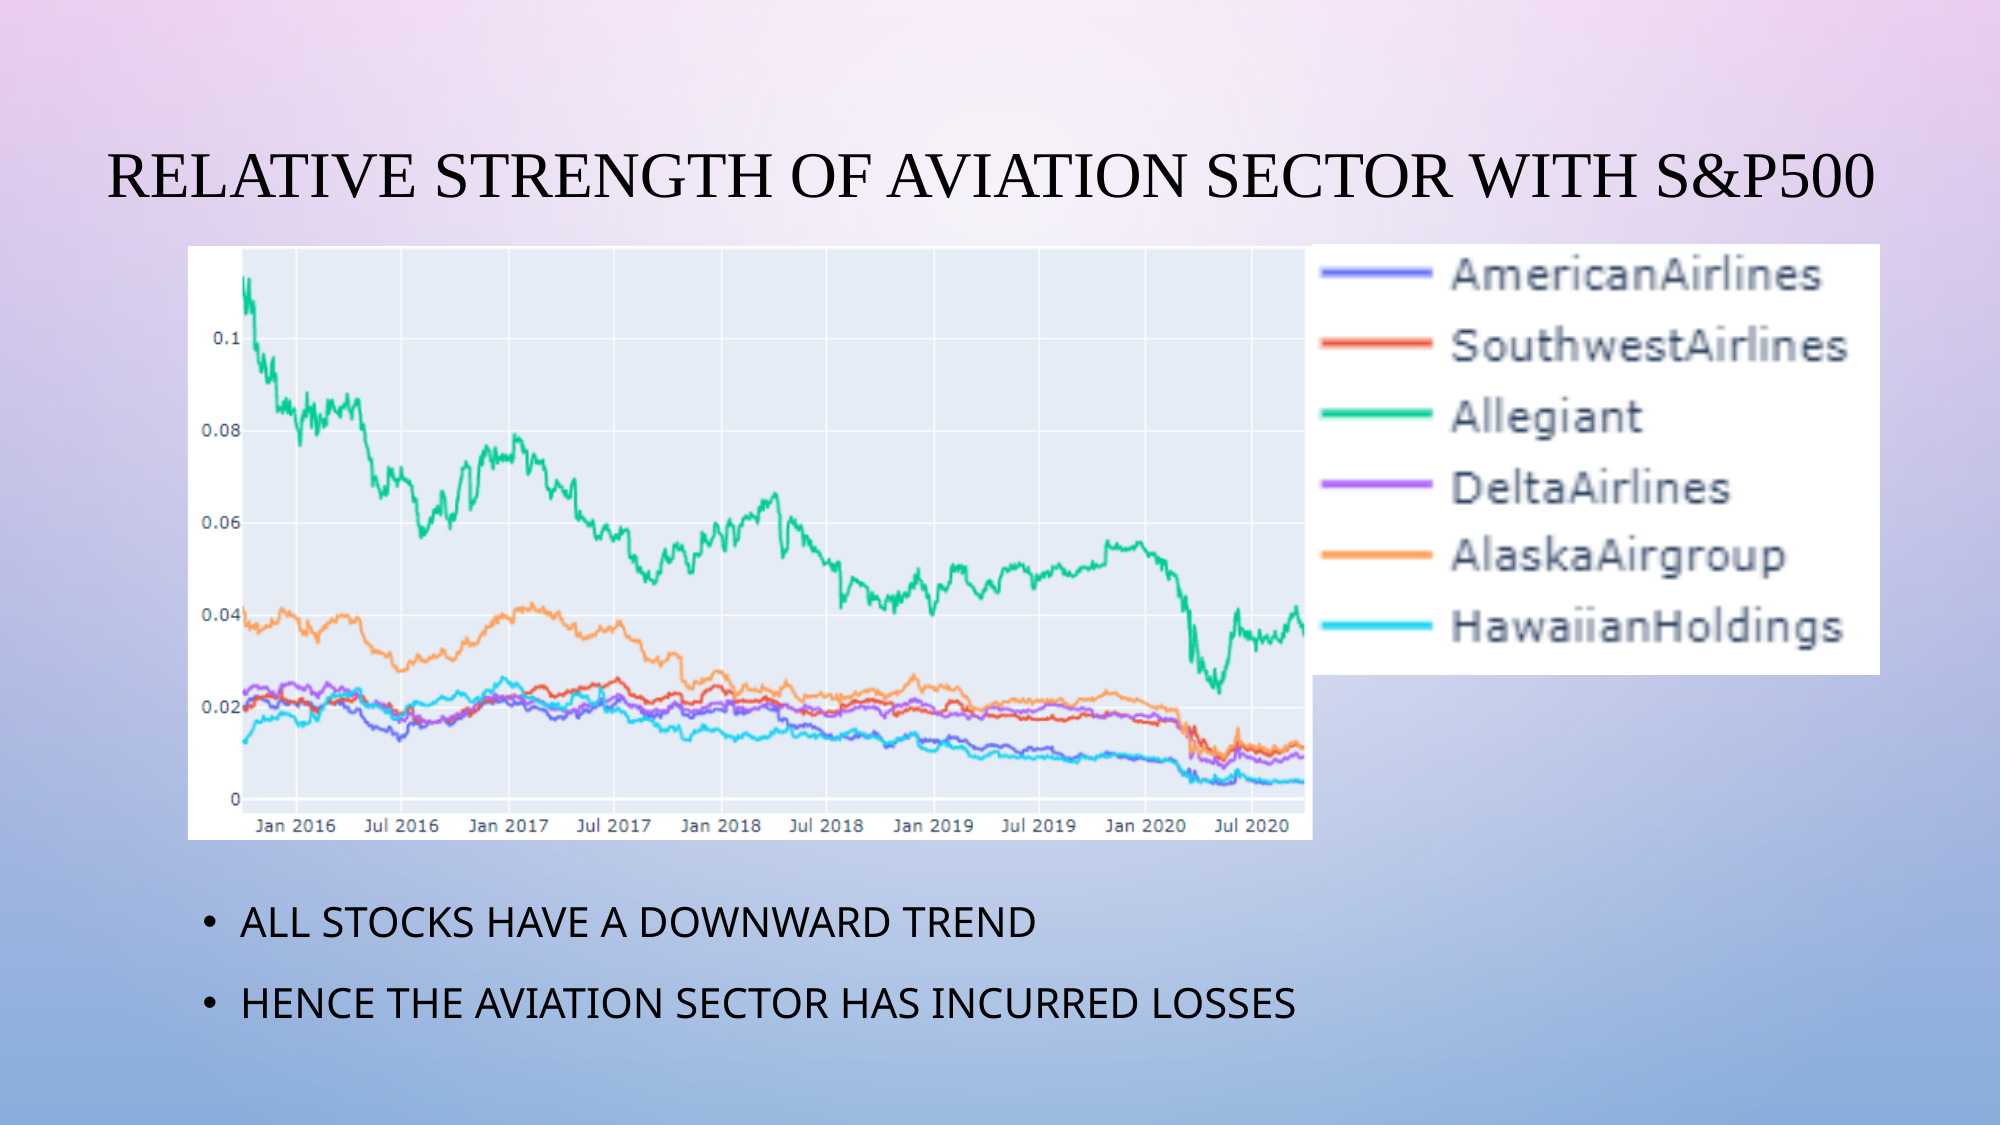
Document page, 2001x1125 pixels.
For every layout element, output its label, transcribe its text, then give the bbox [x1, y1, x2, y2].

list All stocks have a downward trend Hence the aviation sector has incurred losses [187, 878, 1813, 1068]
title Relative strength of Aviation sector with S&P500 [70, 106, 1929, 247]
title portfolio metrics for patrick [0, 0, 2000, 615]
picture [187, 244, 1880, 841]
